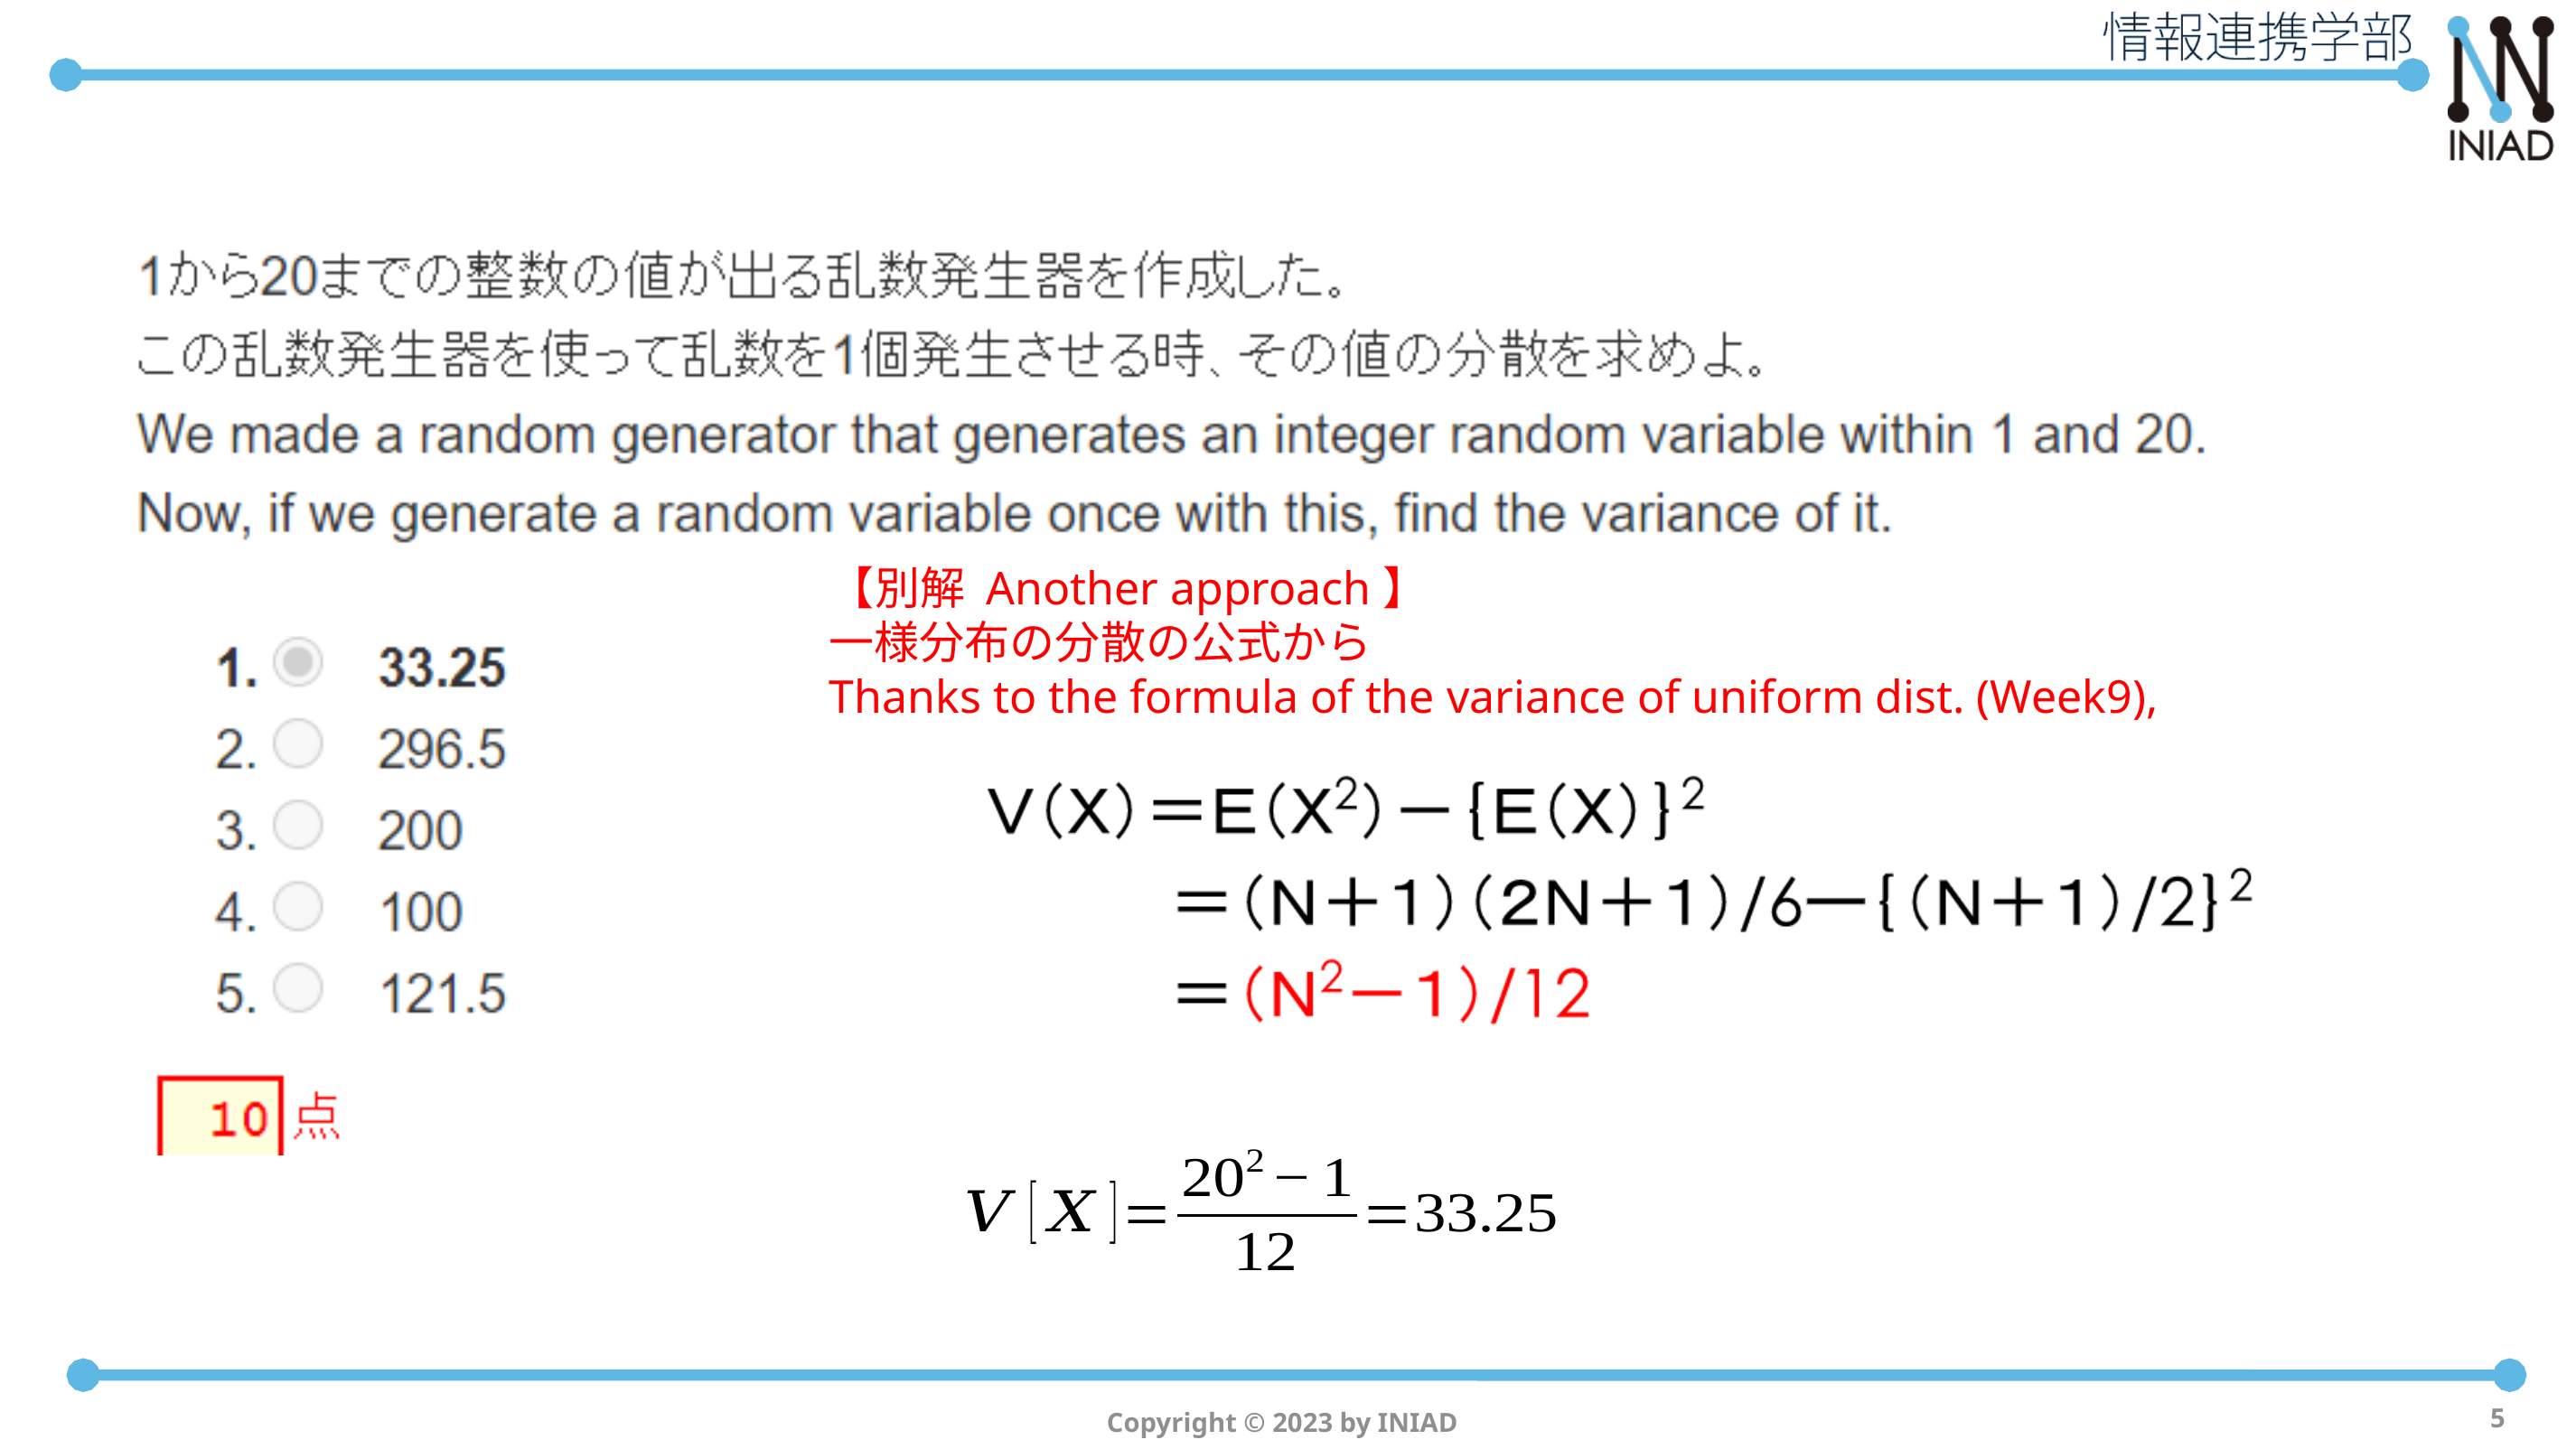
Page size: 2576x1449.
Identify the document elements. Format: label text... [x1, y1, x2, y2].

footer Copyright © 2023 by INIAD [59, 1374, 2506, 1445]
slide_number 5 [2376, 1376, 2519, 1445]
picture [108, 228, 2286, 1155]
picture [2448, 12, 2555, 170]
